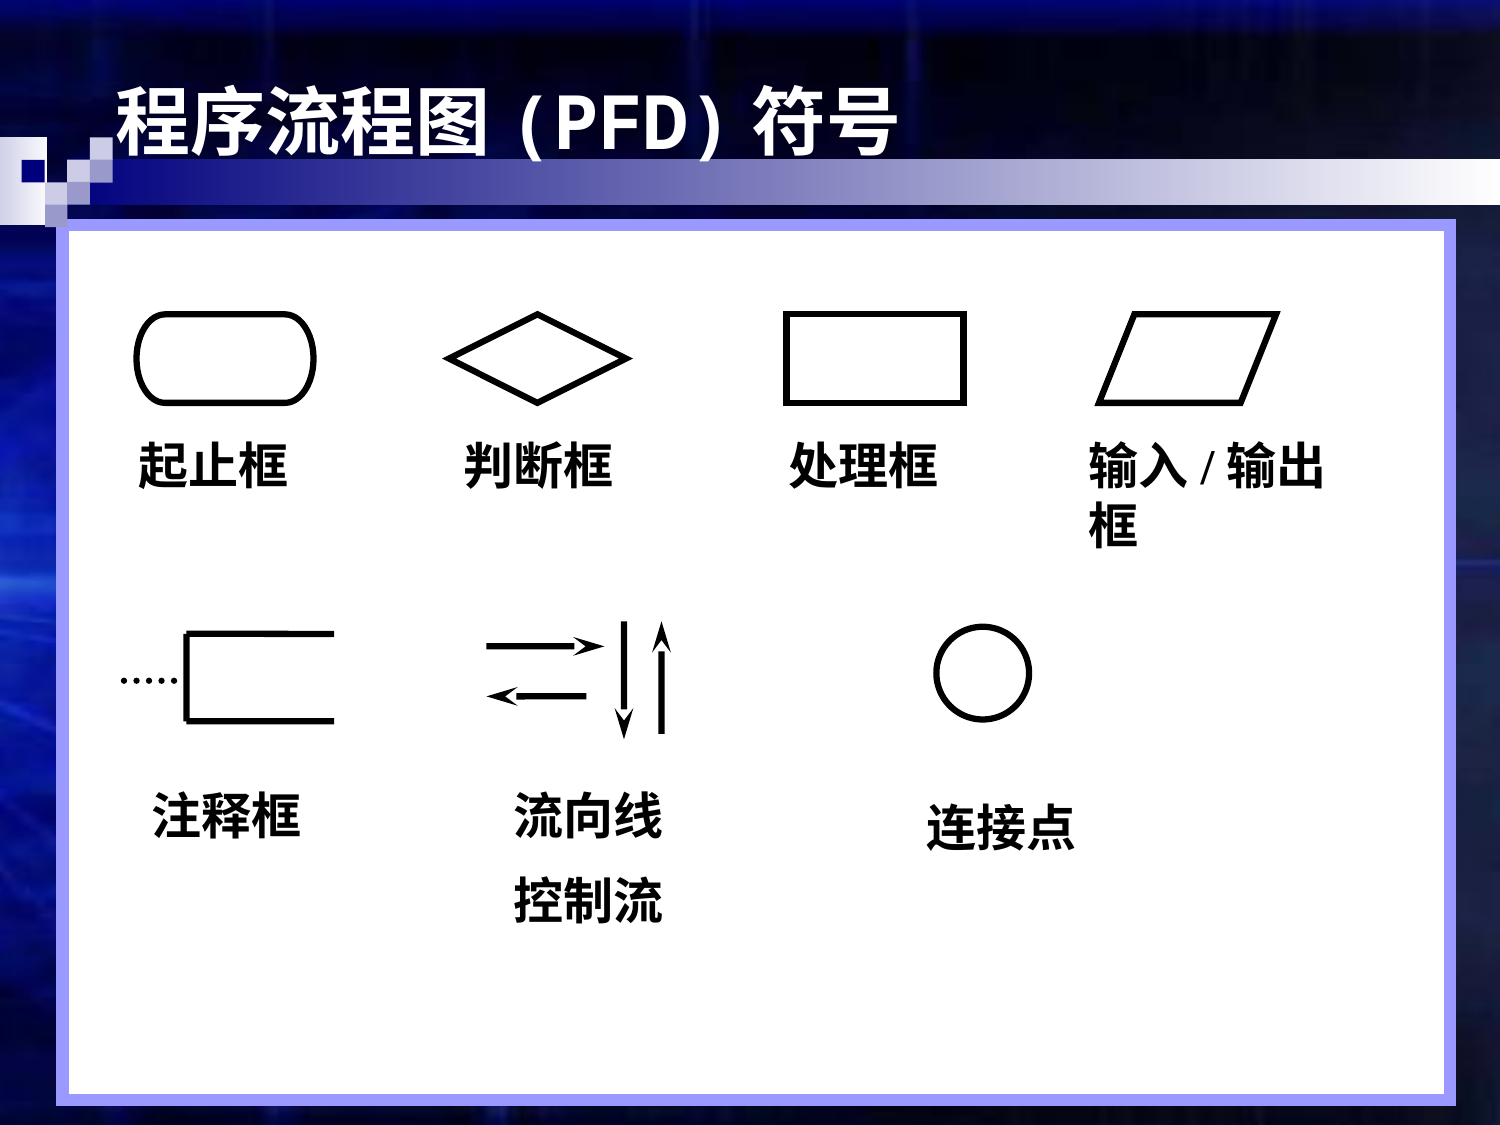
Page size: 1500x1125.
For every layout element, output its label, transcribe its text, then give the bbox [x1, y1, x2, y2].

picture [0, 205, 1500, 1125]
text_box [123, 314, 1387, 942]
title 程序流程图(PFD)符号 [100, 66, 1323, 173]
picture [0, 0, 1500, 182]
